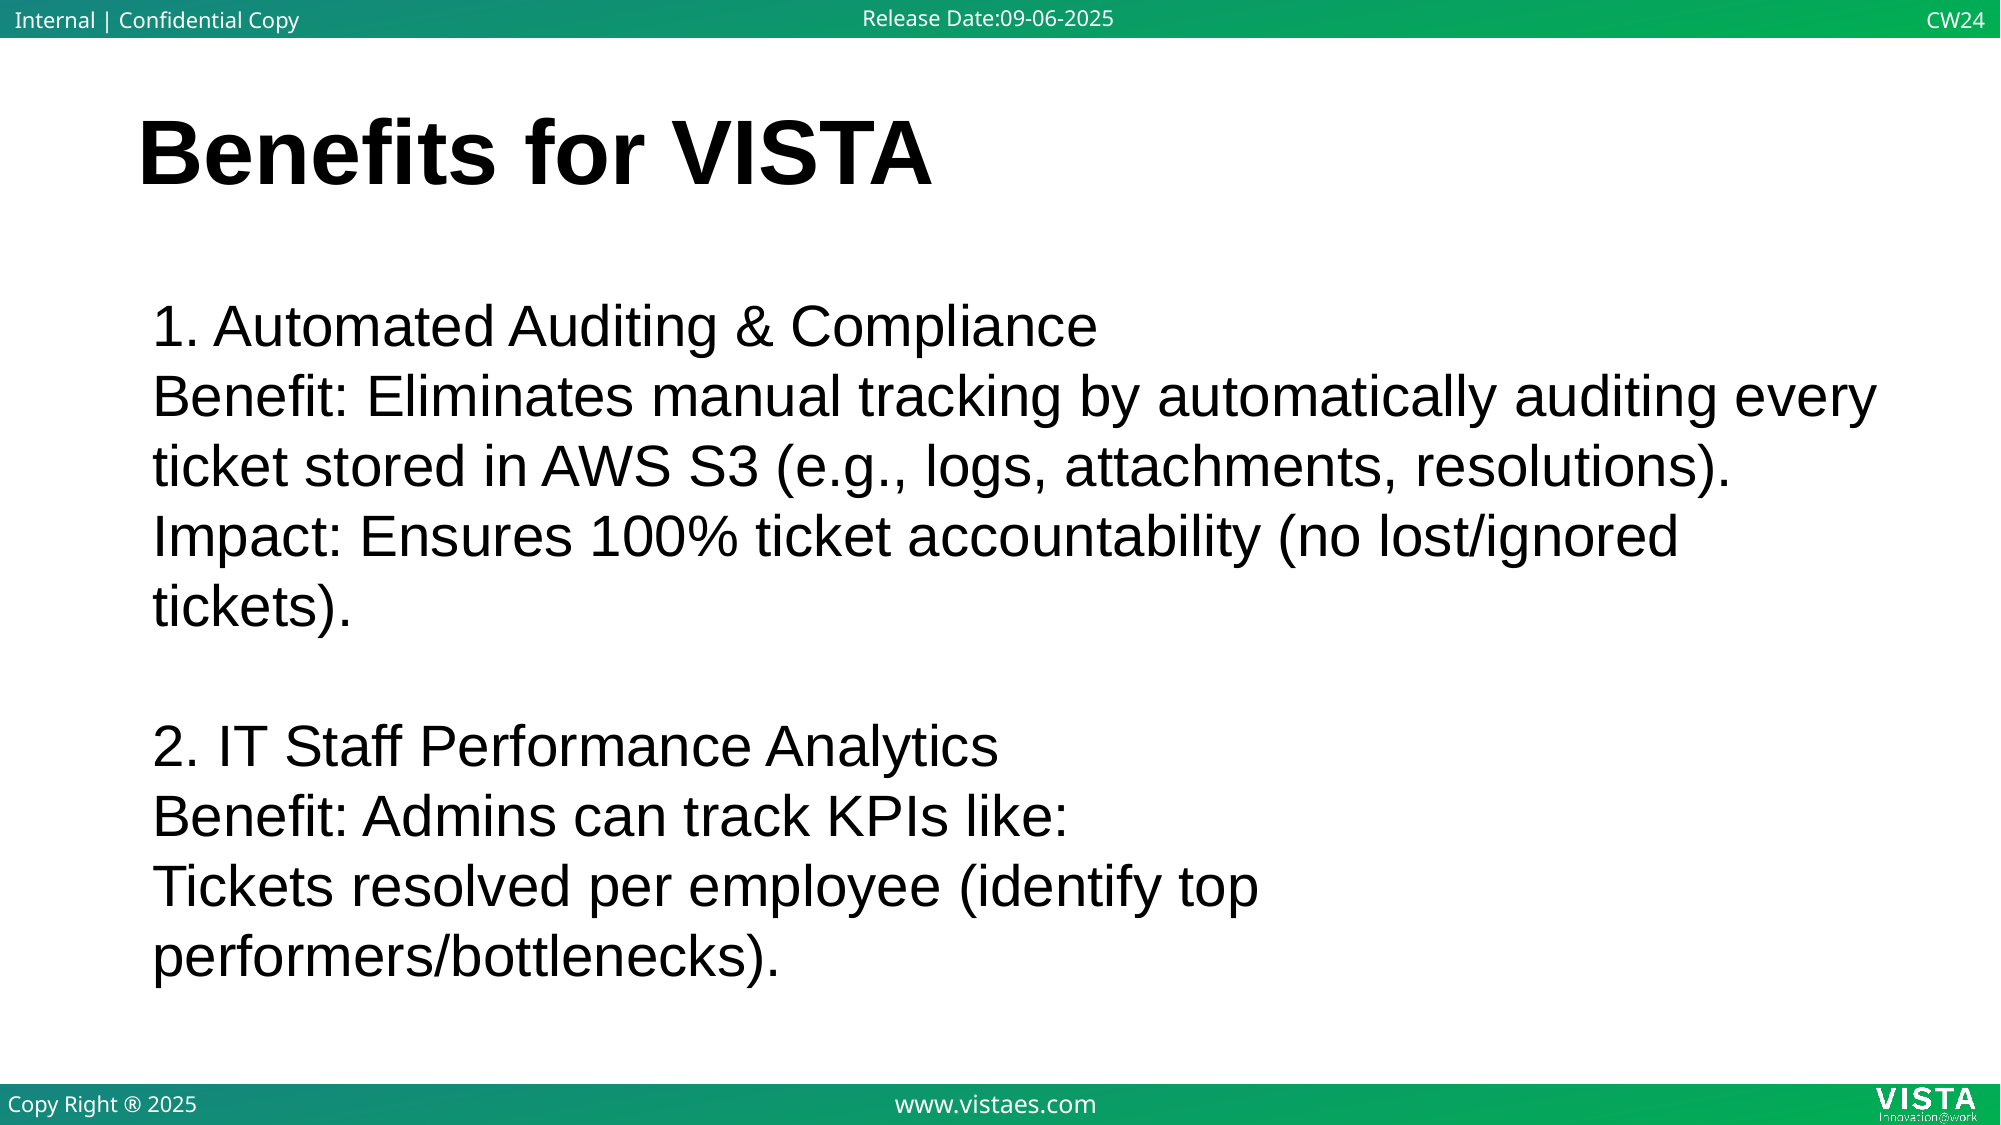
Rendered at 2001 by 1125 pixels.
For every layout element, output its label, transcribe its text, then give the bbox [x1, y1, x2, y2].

text_box 1. Automated Auditing & Compliance Benefit: Eliminates manual tracking by automatically auditing every ticket stored in AWS S3 (e.g., logs, attachments, resolutions). Impact: Ensures 100% ticket accountability (no lost/ignored tickets). 2. IT Staff Performance Analytics Benefit: Admins can track KPIs like: Tickets resolved per employee (identify top performers/bottlenecks). [137, 280, 1902, 995]
title Benefits for VISTA [137, 104, 1863, 205]
picture [1873, 1085, 1979, 1124]
